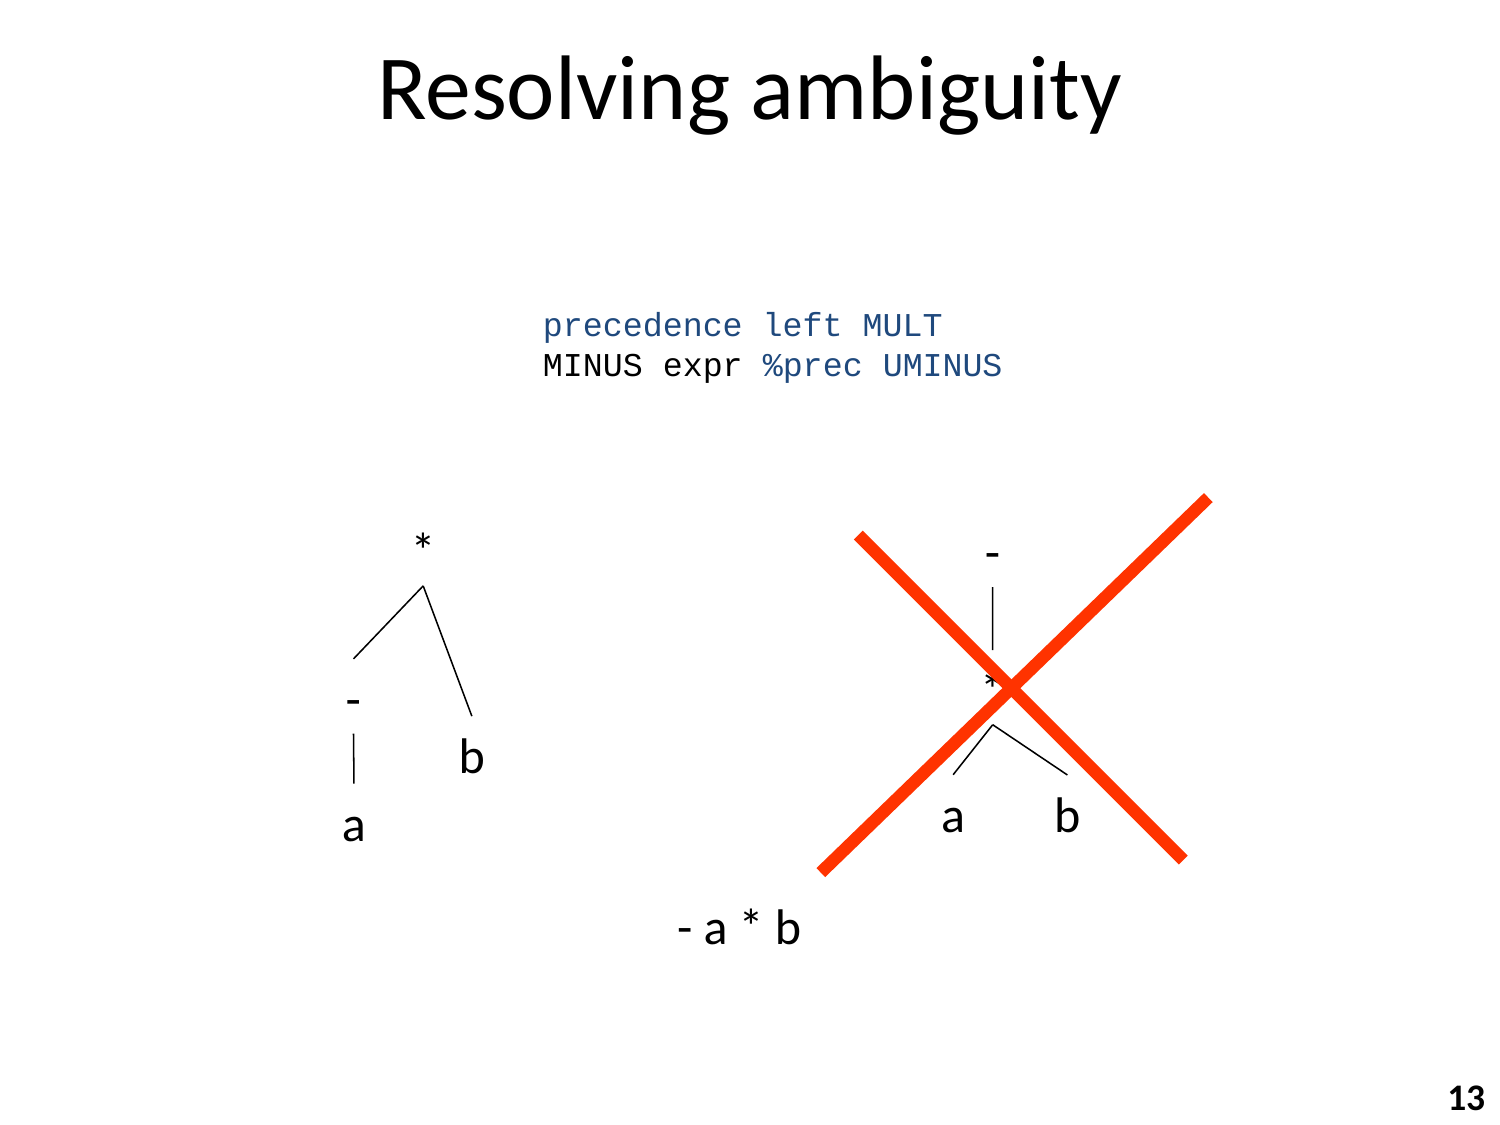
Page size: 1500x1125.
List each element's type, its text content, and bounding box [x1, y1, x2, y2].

title Resolving ambiguity [75, 19, 1425, 147]
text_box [353, 586, 421, 660]
text_box - [331, 658, 377, 734]
text_box - [970, 512, 1016, 588]
text_box a [926, 774, 981, 850]
slide_number 13 [1423, 1065, 1500, 1125]
text_box b [1039, 774, 1096, 850]
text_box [423, 586, 473, 717]
text_box precedence left MULT MINUS expr %prec UMINUS [528, 295, 1018, 391]
text_box - a * b [662, 887, 817, 962]
text_box a [327, 783, 381, 859]
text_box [953, 725, 991, 775]
text_box * [965, 649, 1021, 724]
text_box * [395, 511, 451, 585]
text_box b [443, 716, 500, 791]
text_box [992, 725, 1068, 776]
